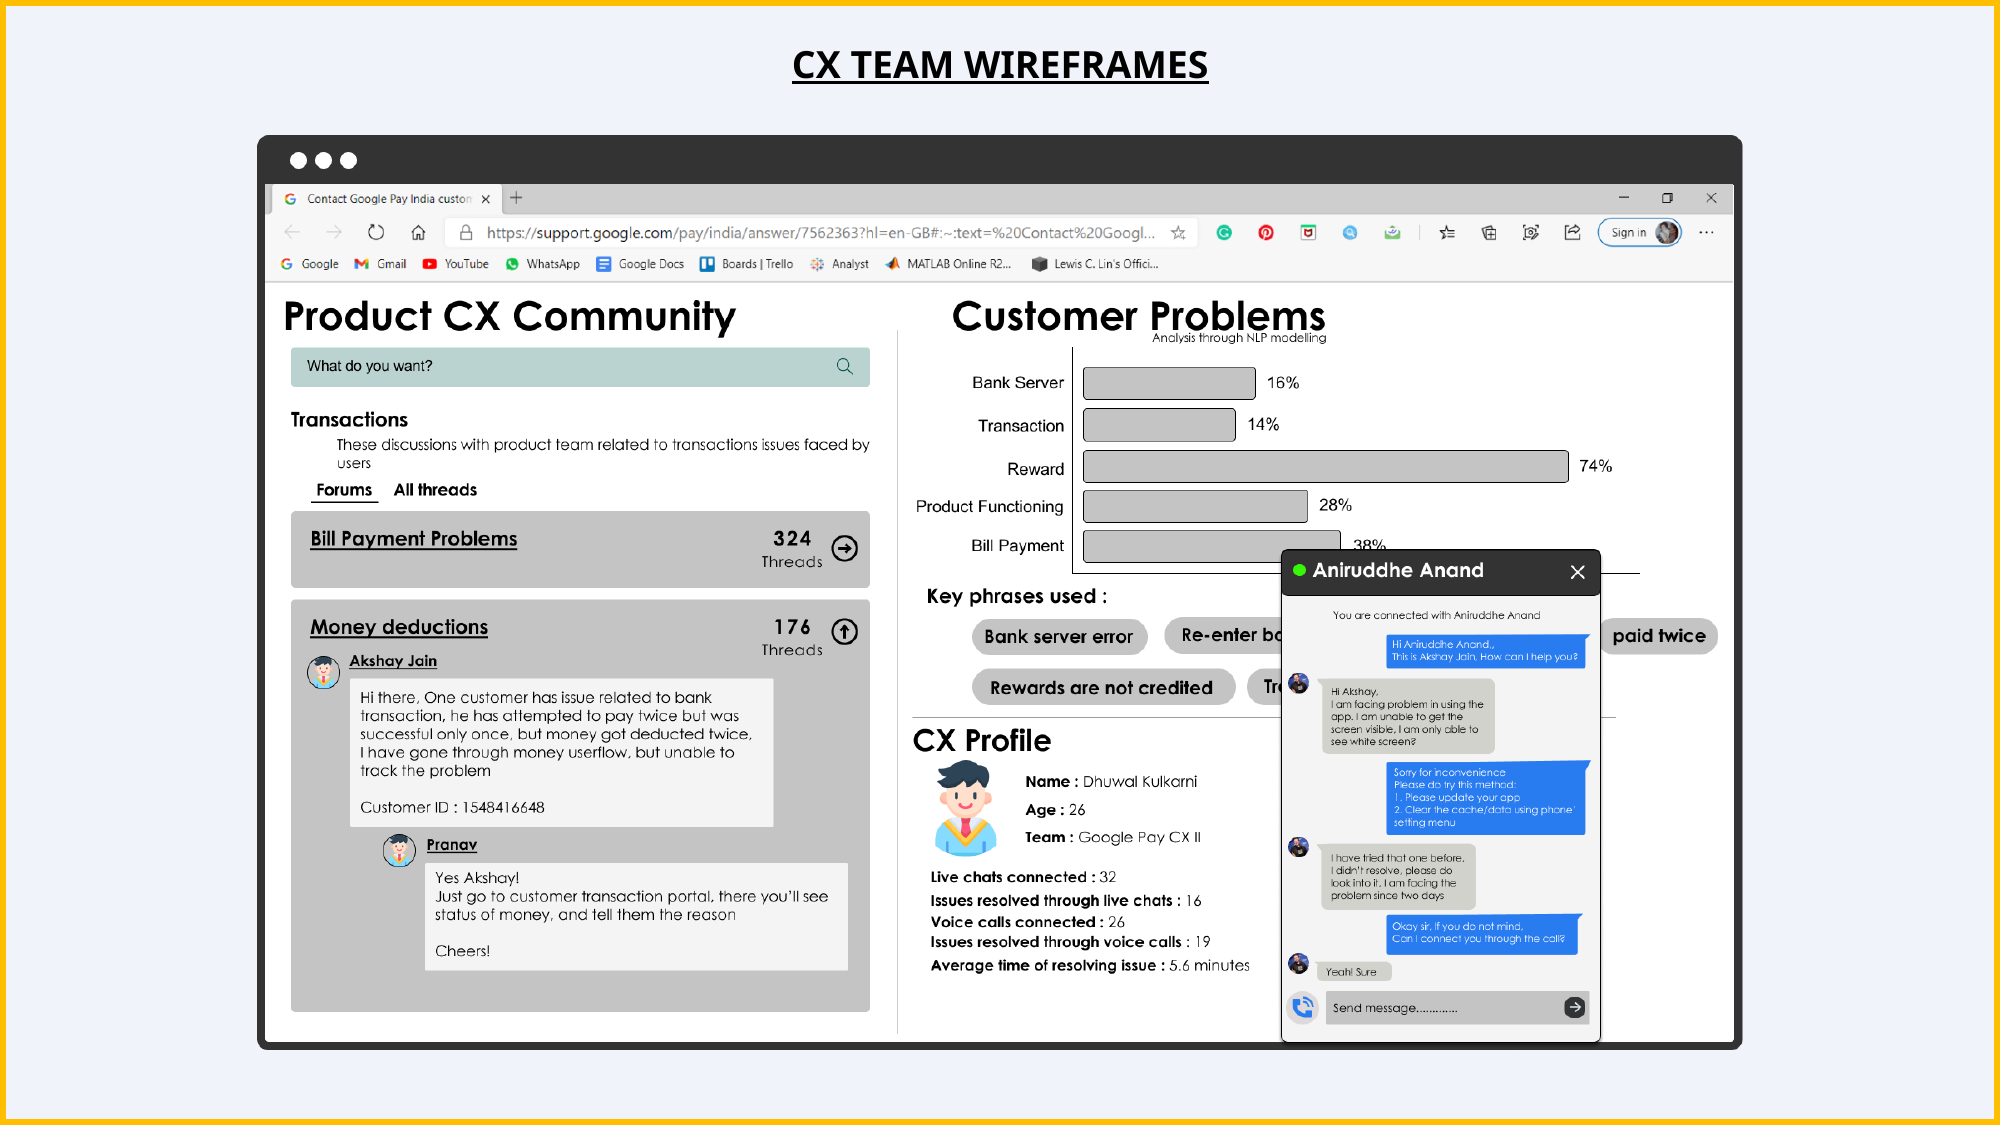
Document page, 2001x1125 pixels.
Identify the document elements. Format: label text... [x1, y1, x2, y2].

text_box CX TEAM WIREFRAMES [777, 33, 1225, 94]
text_box [0, 0, 2000, 1125]
picture [250, 130, 1751, 1058]
